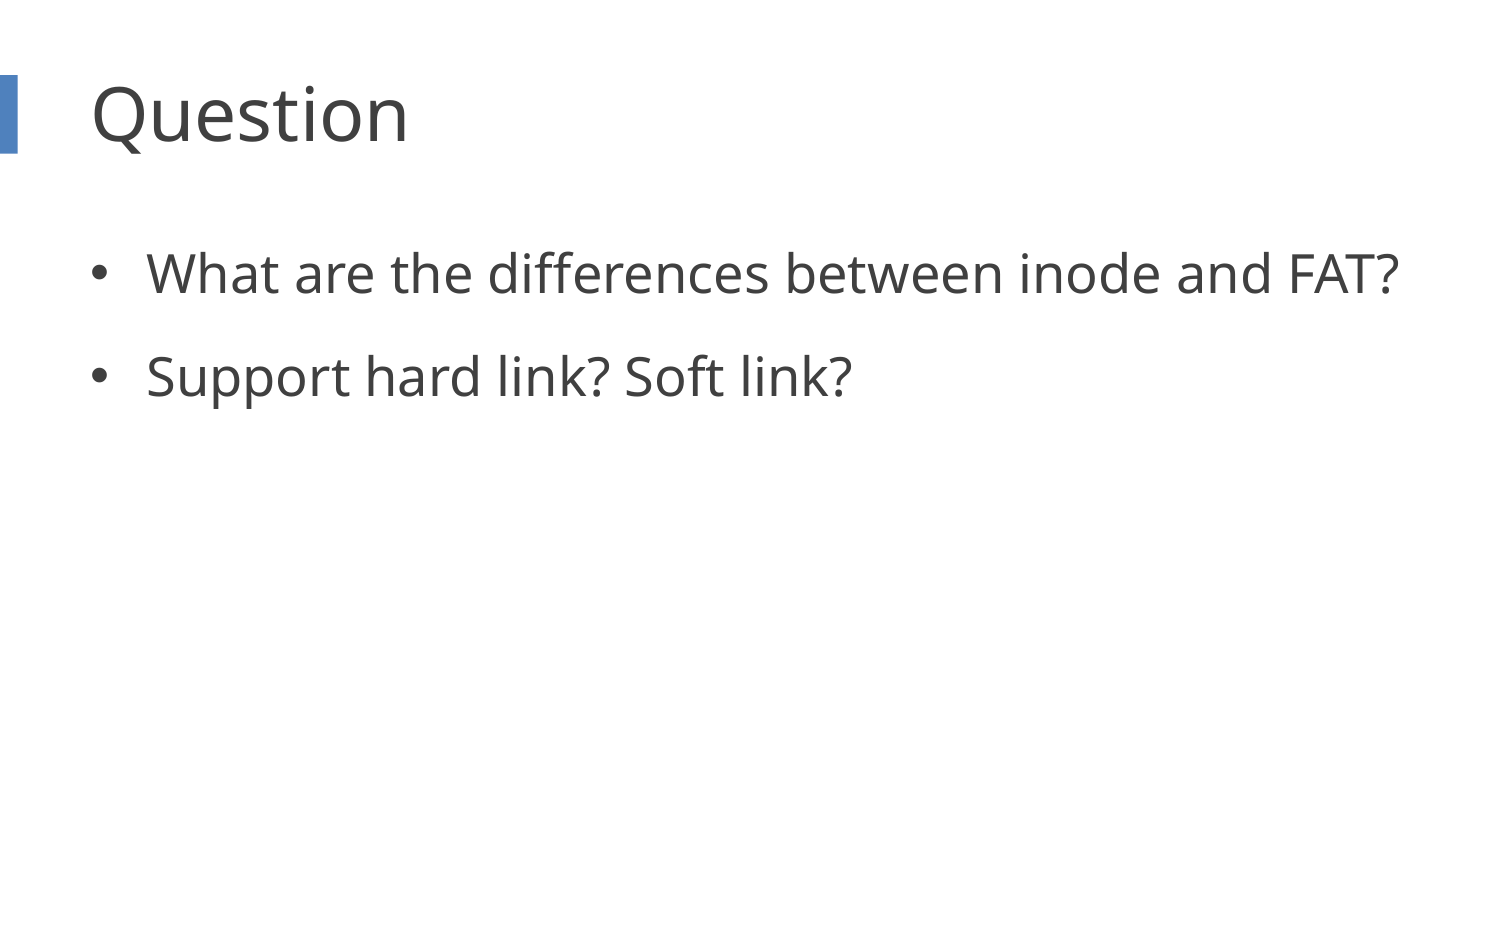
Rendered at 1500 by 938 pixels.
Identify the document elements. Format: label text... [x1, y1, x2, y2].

title Question [75, 37, 1425, 186]
list What are the differences between inode and FAT? Support hard link? Soft link? [75, 218, 1425, 838]
